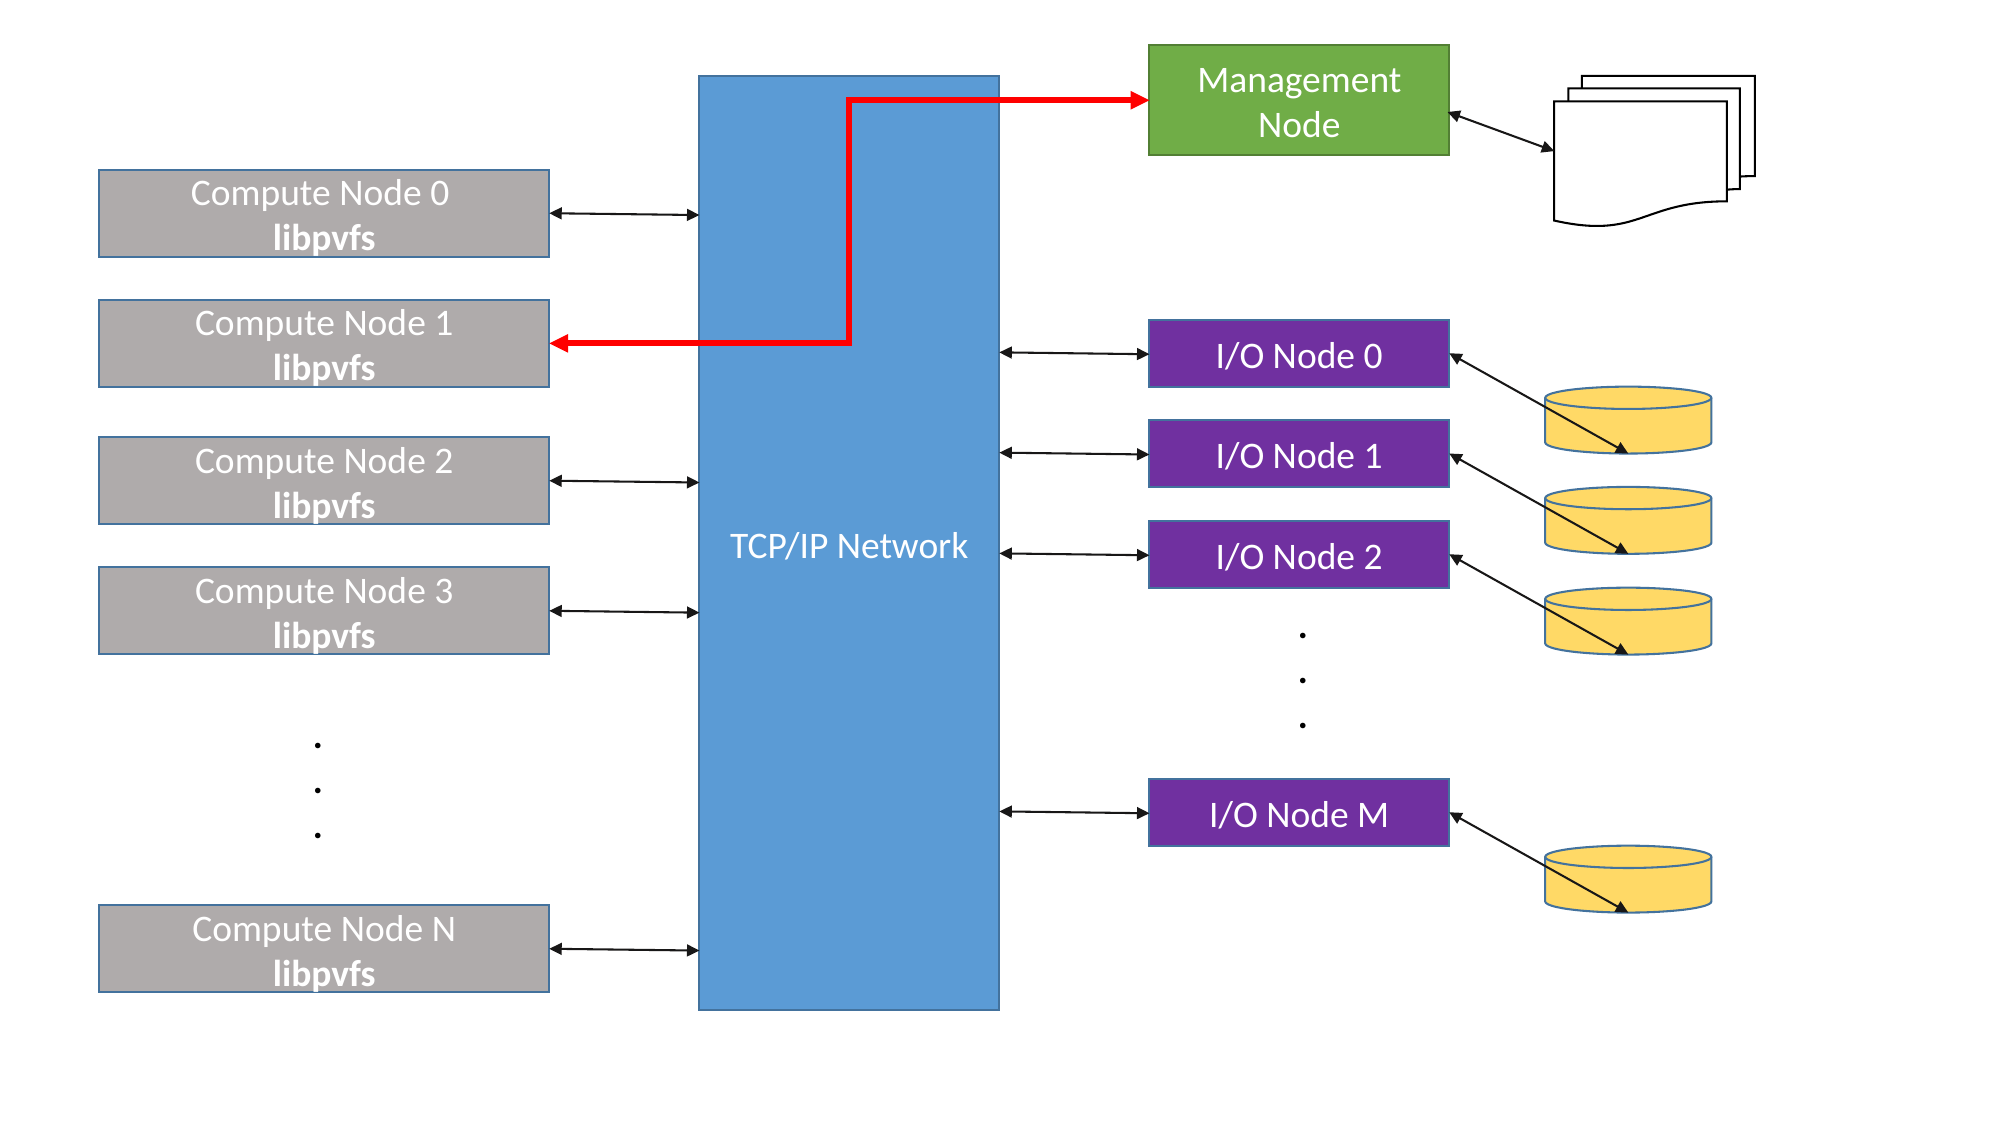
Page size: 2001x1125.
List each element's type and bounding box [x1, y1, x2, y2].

text_box [99, 45, 1755, 1011]
